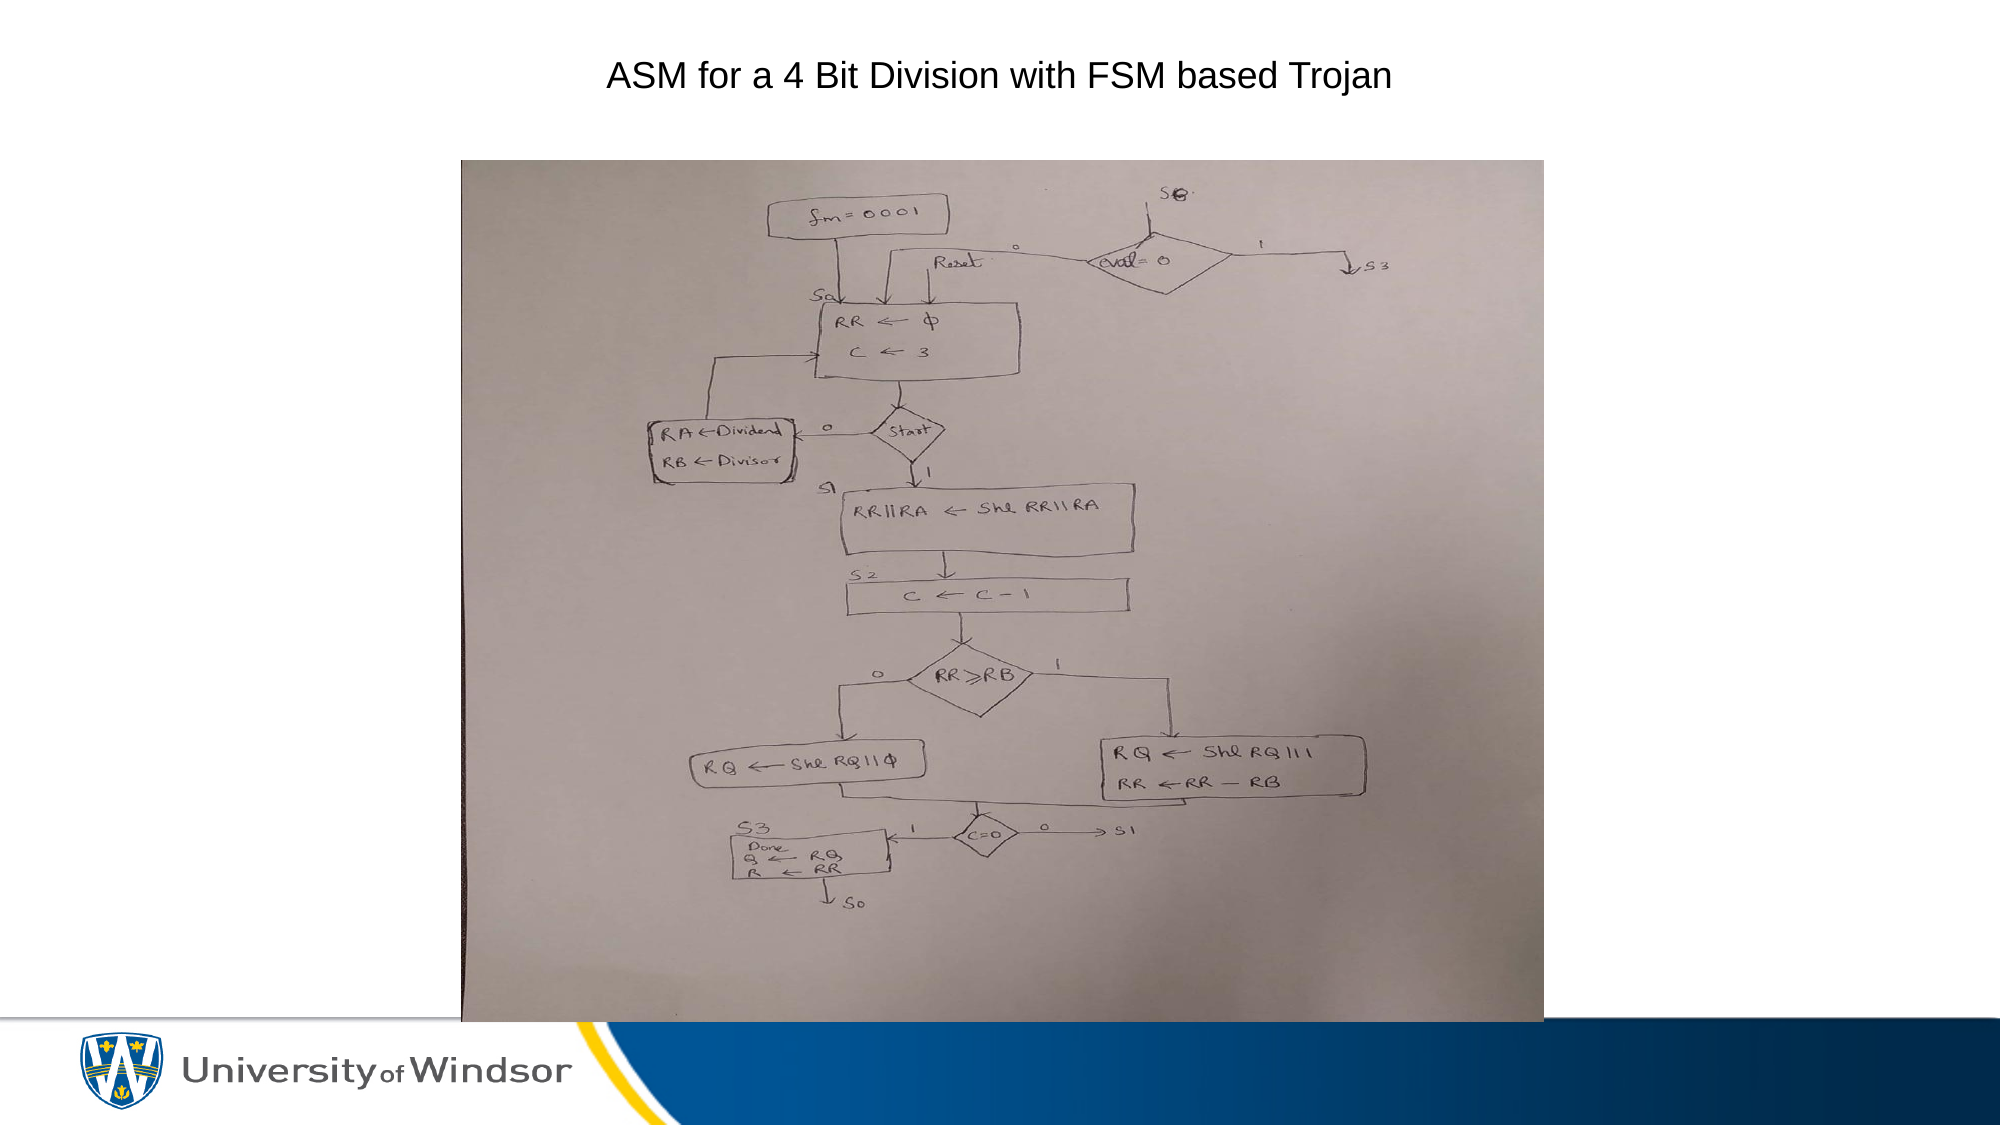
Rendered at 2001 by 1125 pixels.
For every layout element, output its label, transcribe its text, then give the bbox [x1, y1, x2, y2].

picture [0, 160, 2000, 1125]
text_box ASM for a 4 Bit Division with FSM based Trojan [591, 43, 1409, 103]
